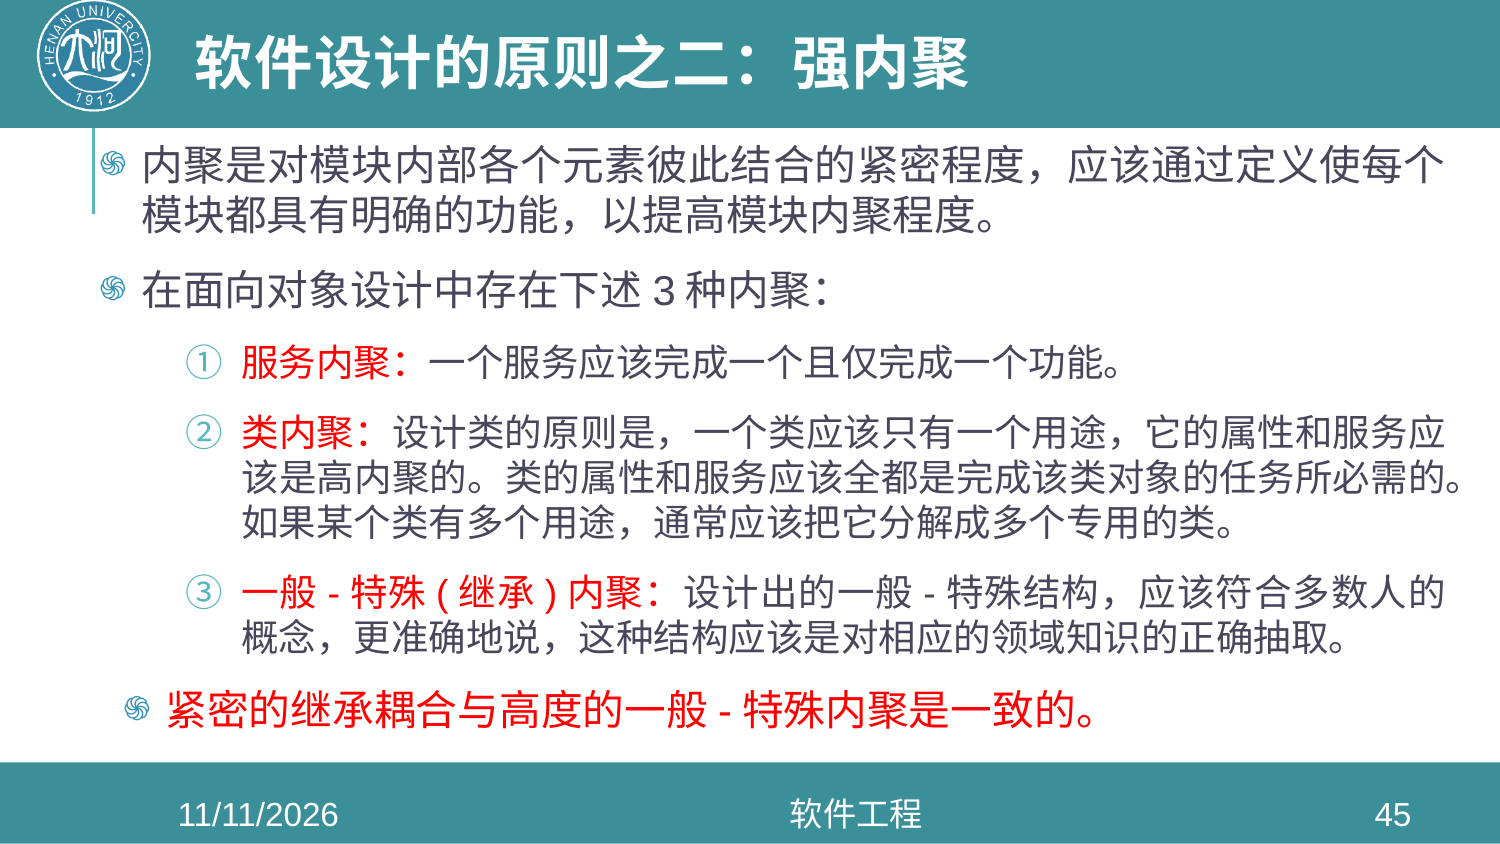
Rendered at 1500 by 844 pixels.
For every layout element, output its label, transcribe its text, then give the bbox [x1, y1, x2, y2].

list 内聚是对模块内部各个元素彼此结合的紧密程度，应该通过定义使每个模块都具有明确的功能，以提高模块内聚程度。 在面向对象设计中存在下述3种内聚： 服务内聚：一个服务应该完成一个且仅完成一个功能。 类内聚：设计类的原则是，一个类应该只有一个用途，它的属性和服务应该是高内聚的。类的属性和服务应该全都是完成该类对象的任务所必需的。如果某个类有多个用途，通常应该把它分解成多个专用的类。 一般-特殊(继承)内聚：设计出的一般-特殊结构，应该符合多数人的概念，更准确地说，这种结构应该是对相应的领域知识的正确抽取。 紧密的继承耦合与高度的一般-特殊内聚是一致的。 [71, 131, 1454, 756]
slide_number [126, 796, 391, 830]
slide_number 45 [1333, 796, 1454, 830]
title 软件设计的原则之二：强内聚 [179, 0, 1454, 131]
footer 软件工程 [391, 796, 1322, 830]
